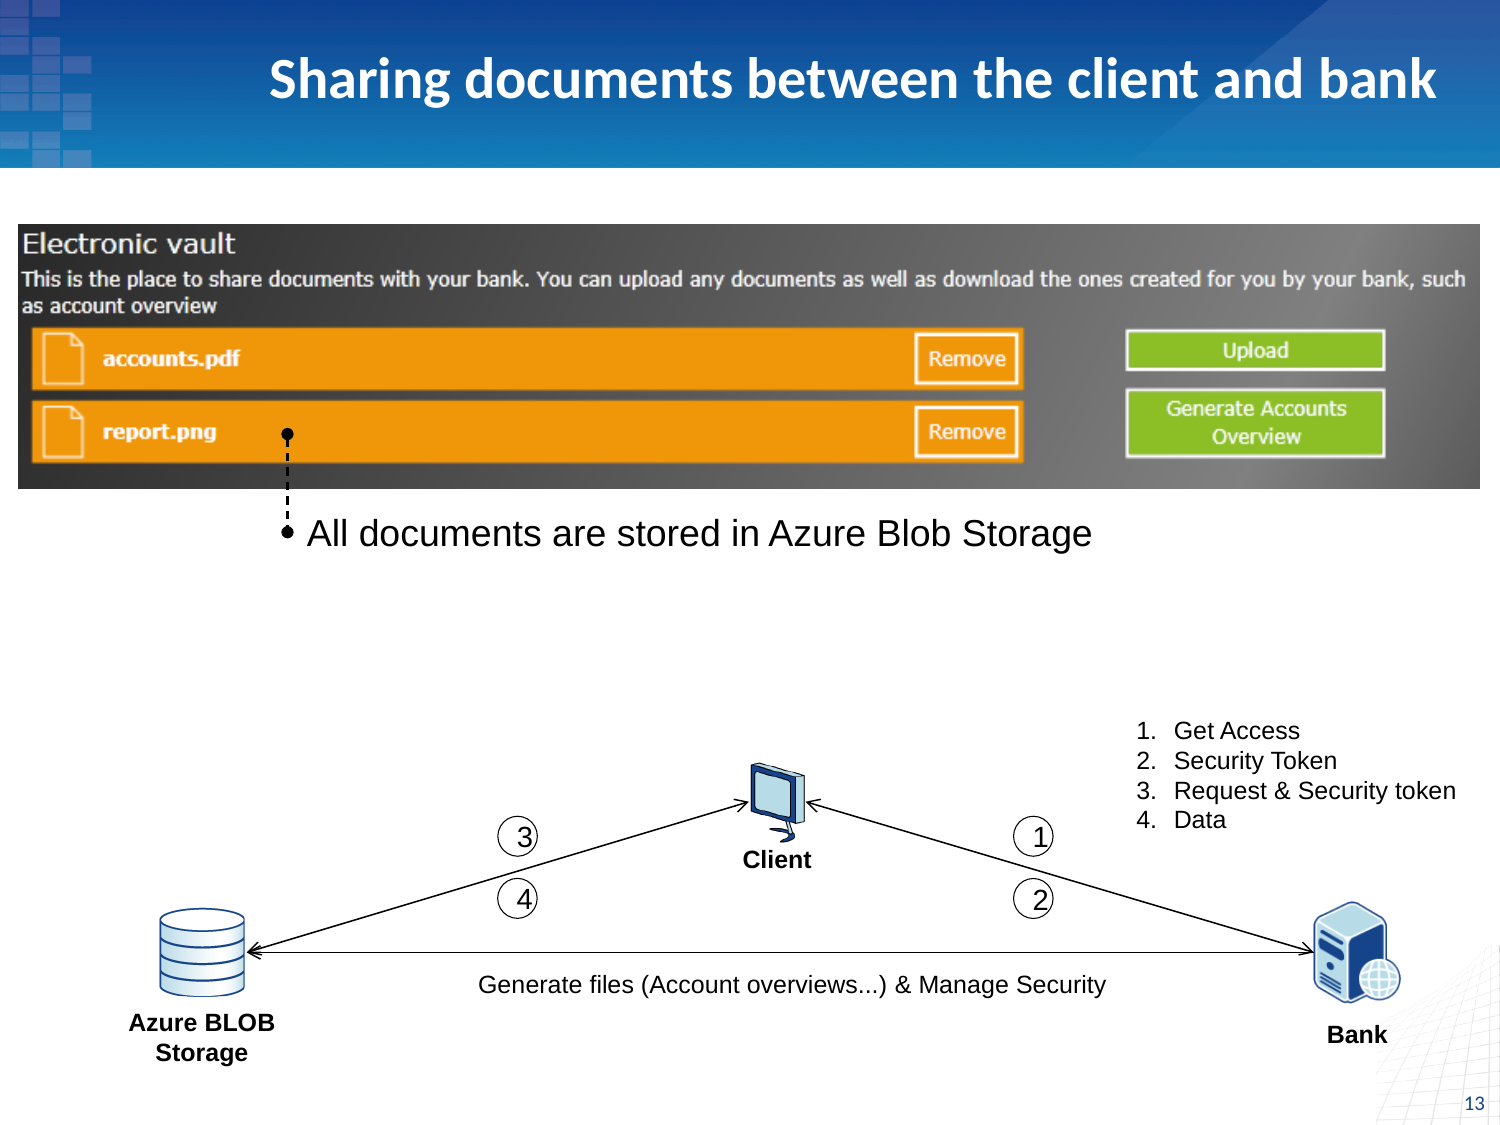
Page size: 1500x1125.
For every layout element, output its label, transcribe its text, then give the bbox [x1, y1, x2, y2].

text_box Azure BLOB Storage [113, 999, 291, 1074]
slide_number 13 [1187, 1082, 1500, 1125]
text_box Client [754, 851, 800, 881]
text_box Get Access Security Token Request & Security token Data [1121, 706, 1472, 842]
text_box Bank [1311, 1011, 1403, 1056]
title Sharing documents between the client and bank [112, 0, 1438, 151]
picture [1313, 901, 1500, 1082]
text_box Generate files (Account overviews...) & Manage Security [463, 961, 1122, 1007]
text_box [805, 801, 1315, 952]
picture [156, 905, 247, 1000]
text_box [246, 801, 750, 953]
picture [0, 0, 1500, 168]
text_box All documents are stored in Azure Blob Storage [292, 501, 1109, 562]
picture [18, 224, 1480, 489]
picture [748, 760, 806, 844]
